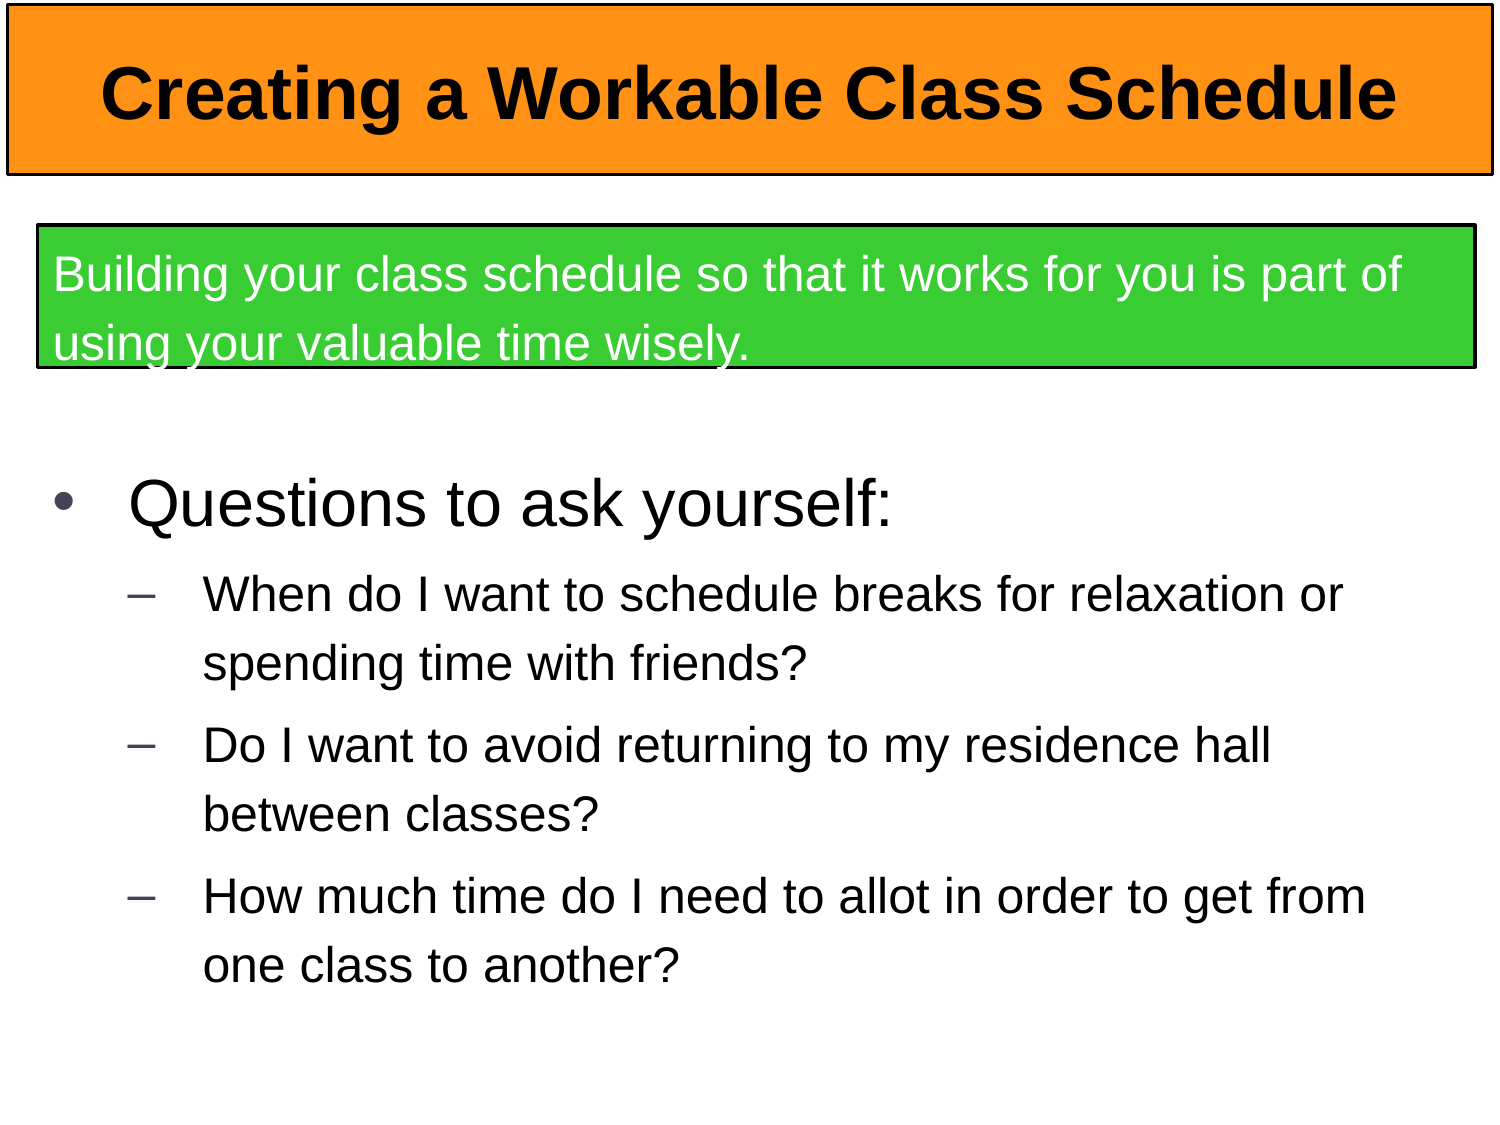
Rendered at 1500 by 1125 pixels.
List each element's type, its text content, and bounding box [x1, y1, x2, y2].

text_box Questions to ask yourself: When do I want to schedule breaks for relaxation or spending time with friends? Do I want to avoid returning to my residence hall between classes? How much time do I need to allot in order to get from one class to another? [37, 432, 1463, 1001]
list Building your class schedule so that it works for you is part of using your valuable time wisely. [37, 224, 1475, 368]
title Creating a Workable Class Schedule [7, 4, 1493, 175]
